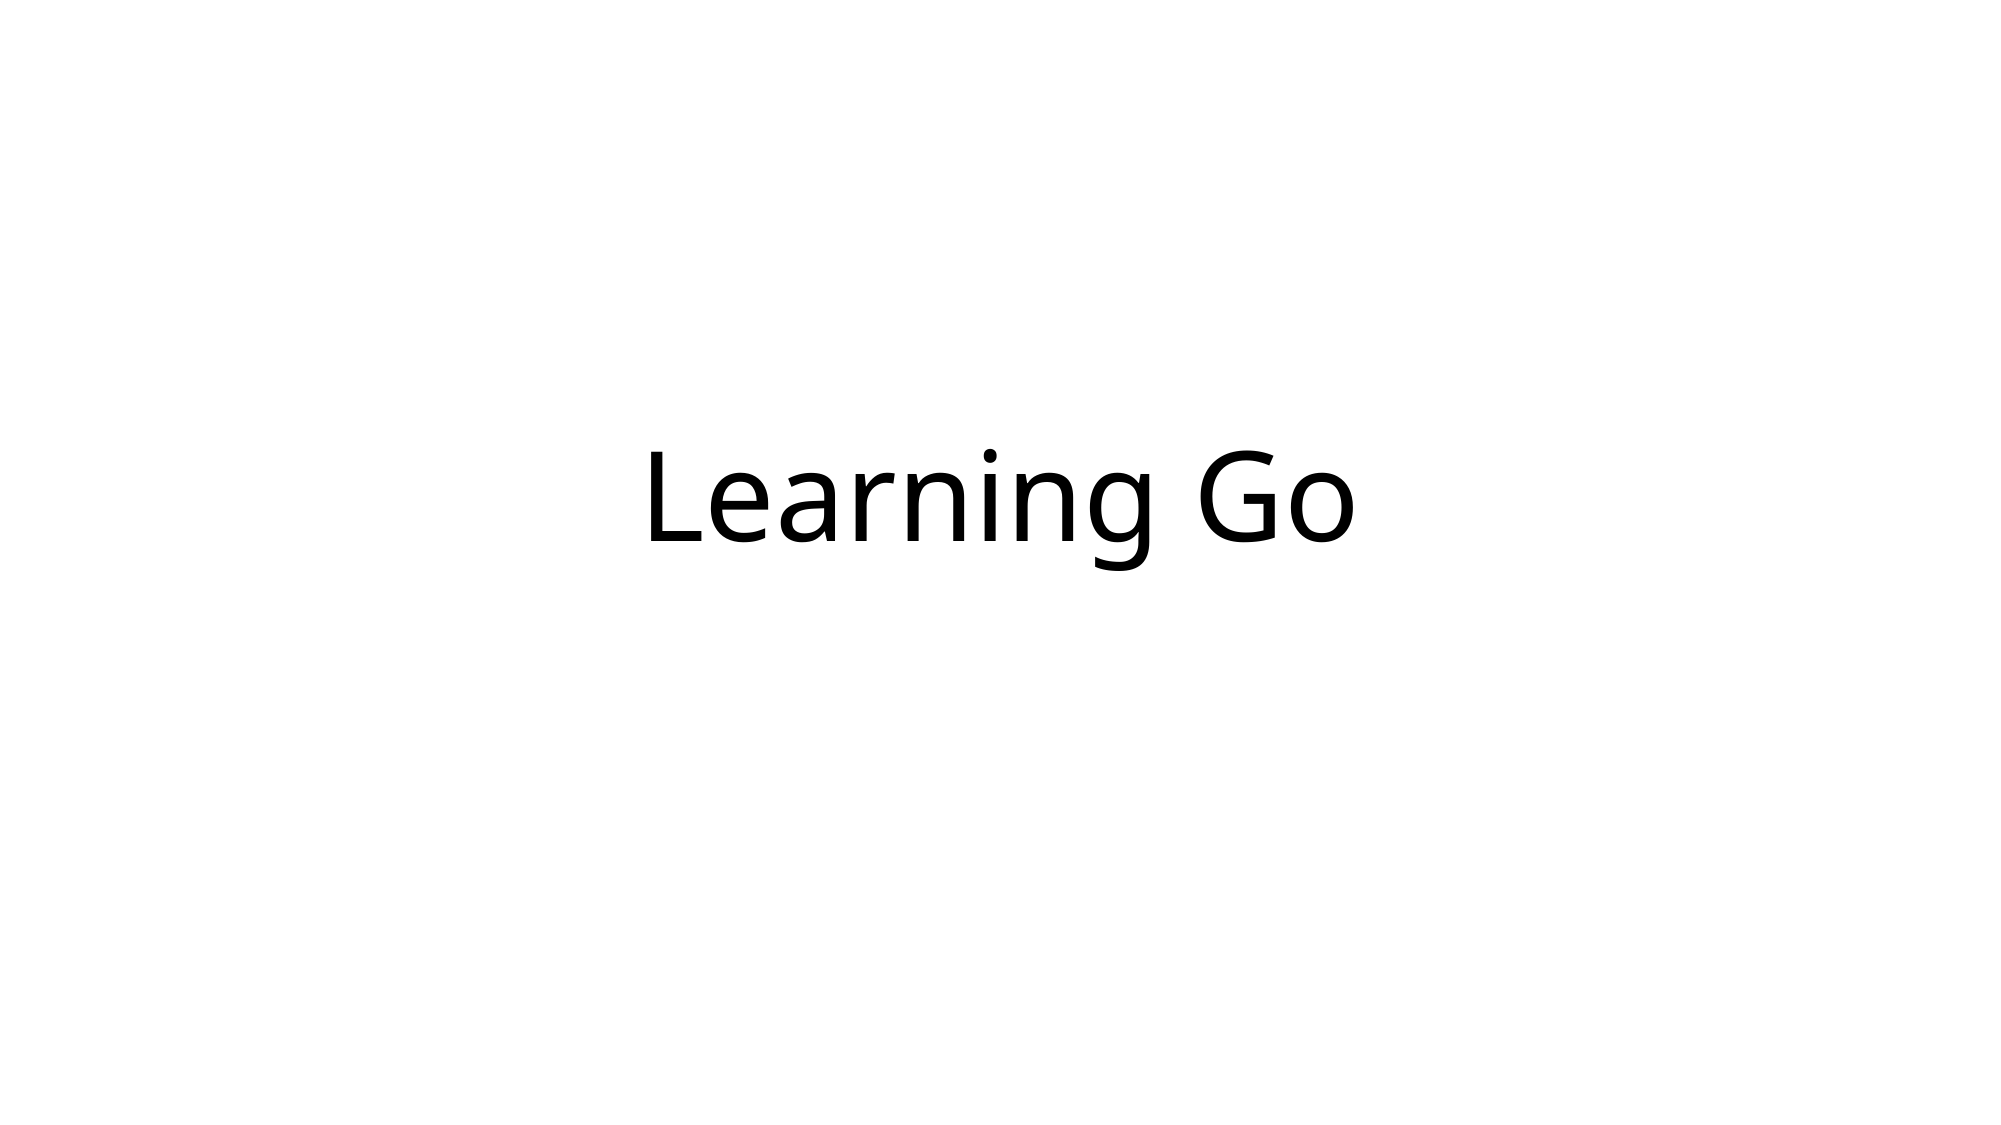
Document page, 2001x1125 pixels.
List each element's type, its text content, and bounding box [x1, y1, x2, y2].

title Learning Go [249, 184, 1750, 576]
